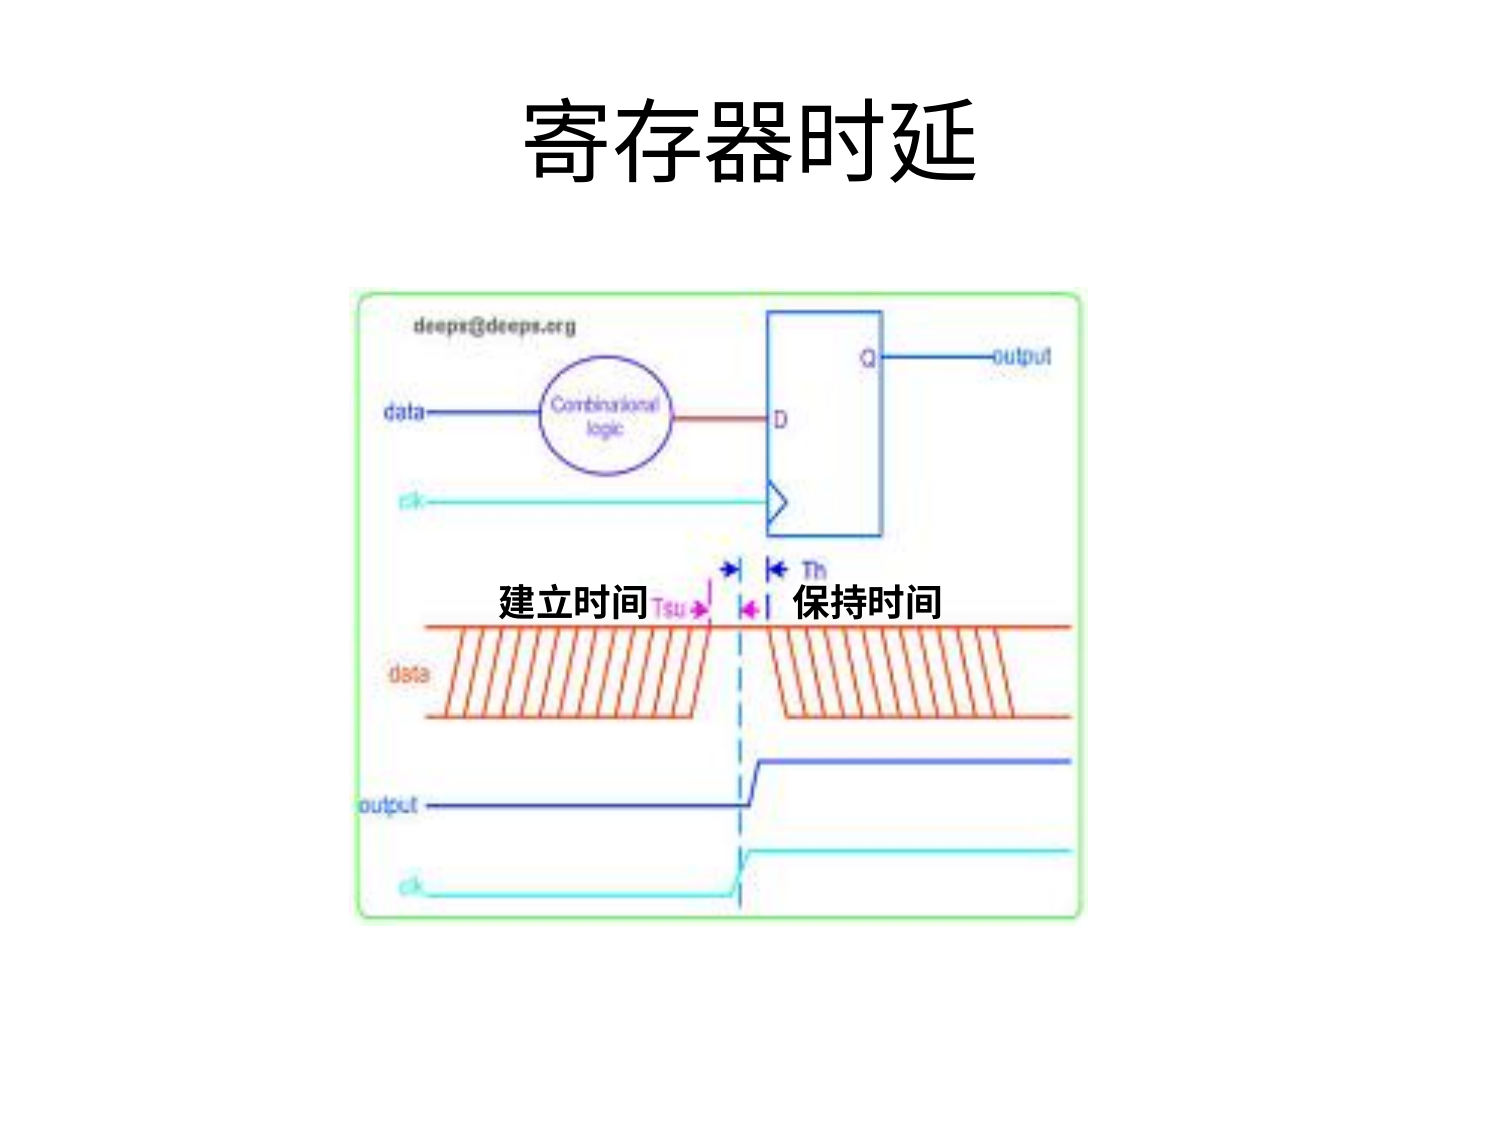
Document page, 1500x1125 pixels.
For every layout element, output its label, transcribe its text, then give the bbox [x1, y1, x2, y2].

title 寄存器时延 [75, 45, 1425, 233]
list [349, 287, 1088, 926]
